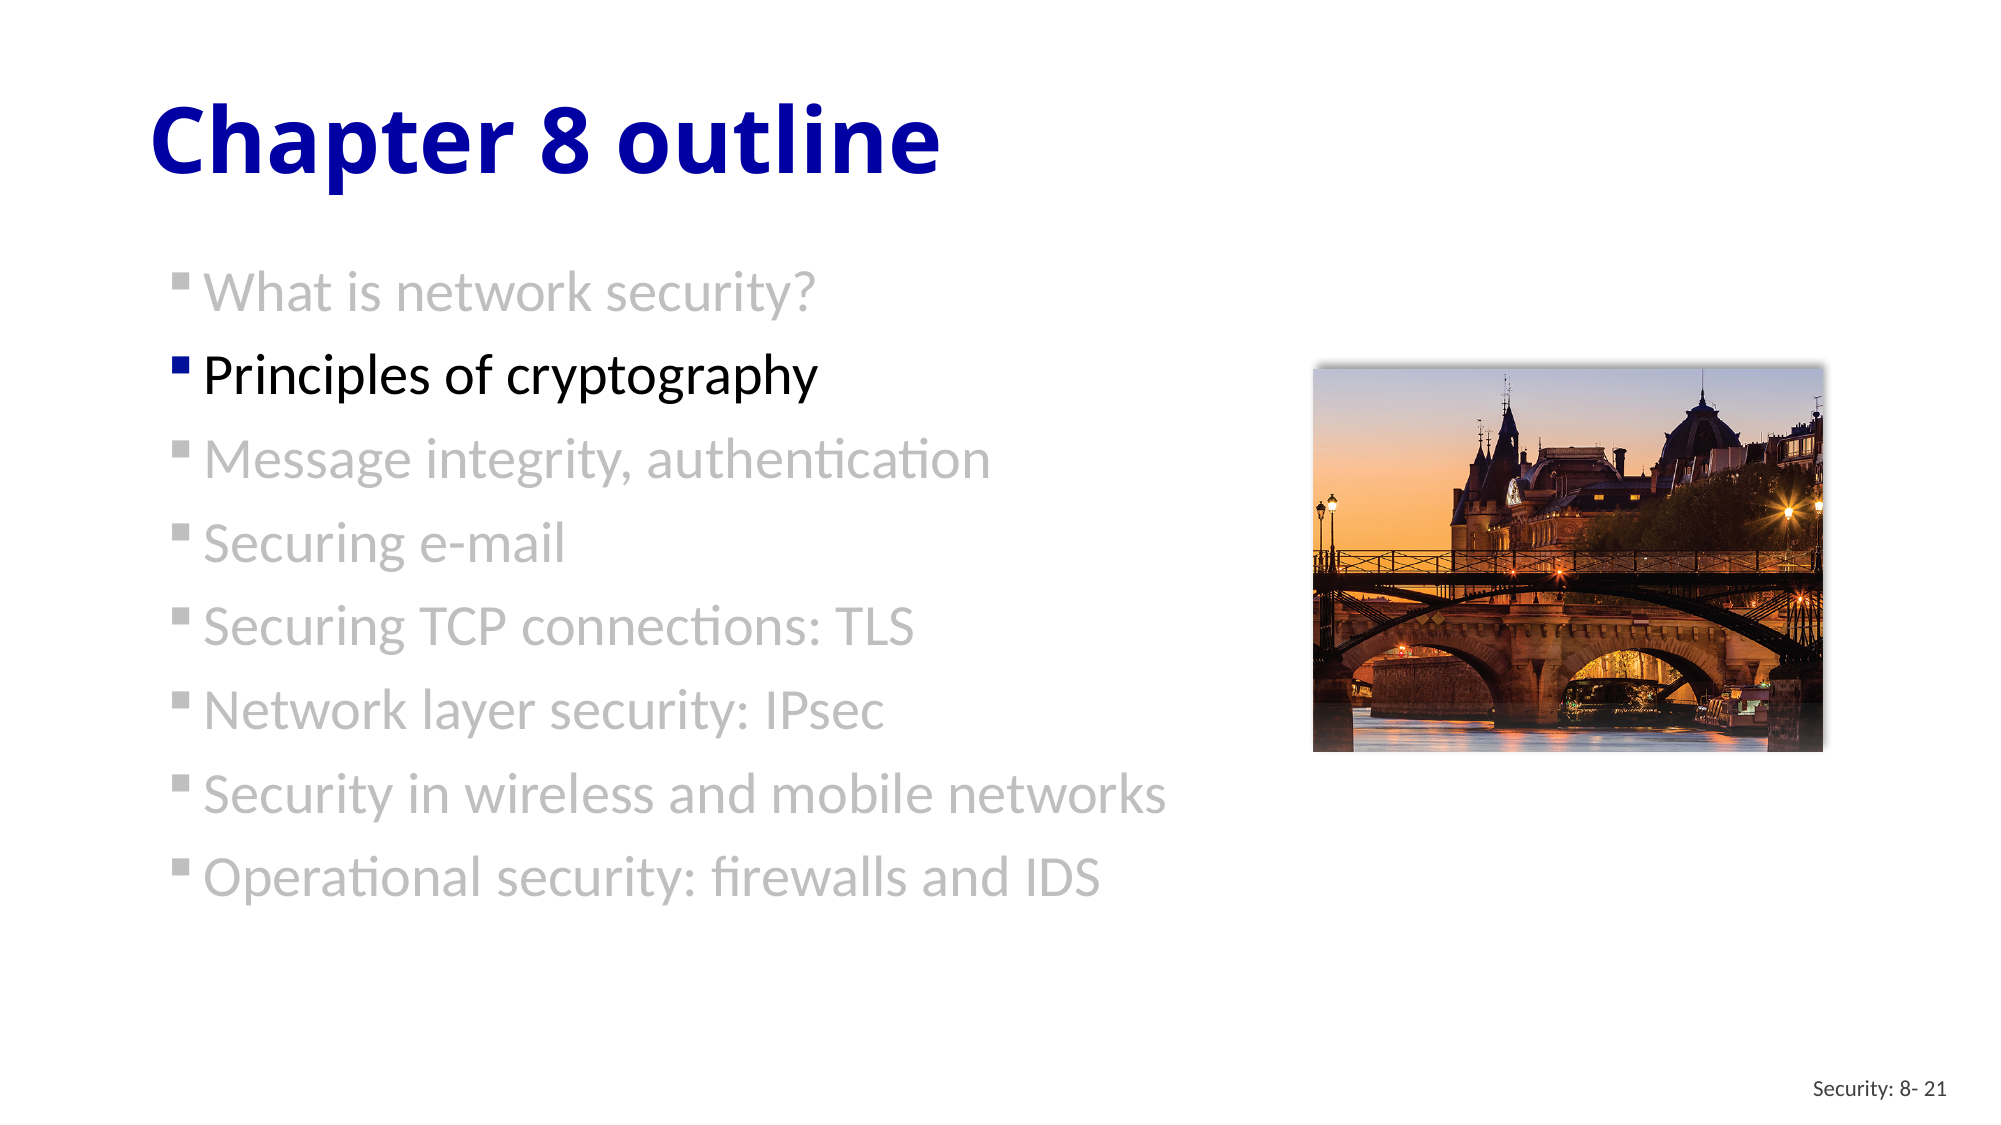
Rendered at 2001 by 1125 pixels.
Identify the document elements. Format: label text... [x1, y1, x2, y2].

text_box What is network security? Principles of cryptography Message integrity, authentication Securing e-mail Securing TCP connections: TLS Network layer security: IPsec Security in wireless and mobile networks Operational security: firewalls and IDS [131, 253, 1406, 1016]
picture [1313, 369, 1823, 752]
slide_number Security: 8- 21 [1512, 1056, 1963, 1117]
title Chapter 8 outline [133, 70, 1859, 218]
